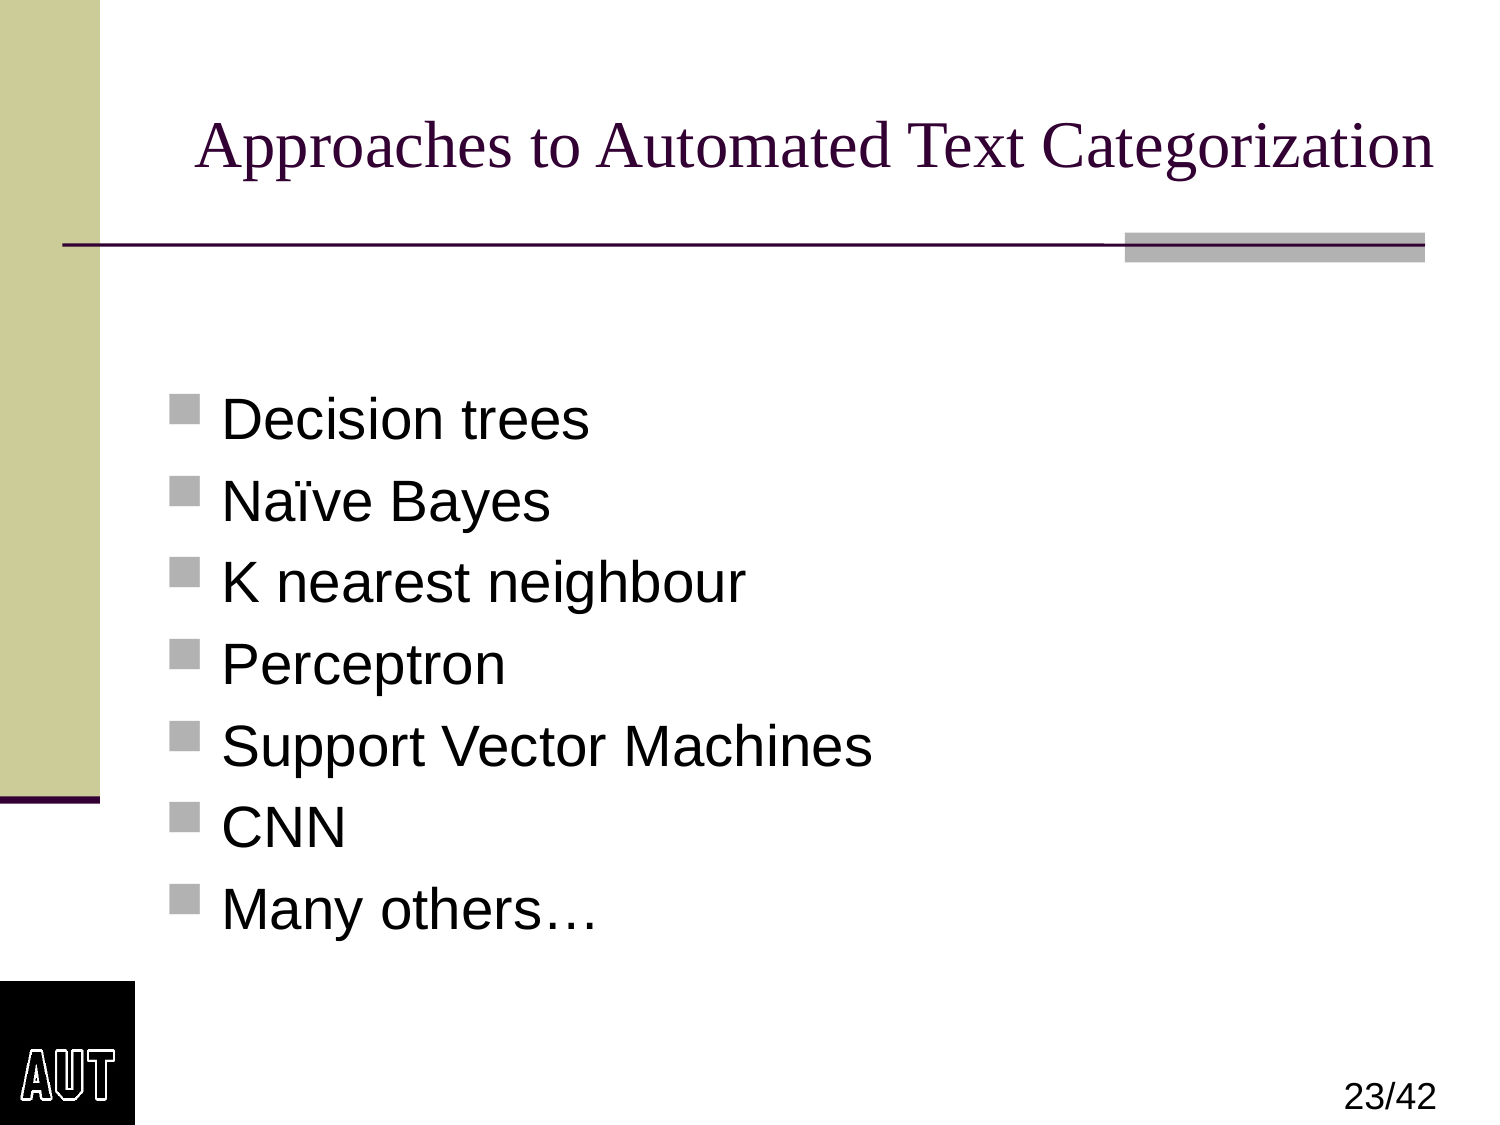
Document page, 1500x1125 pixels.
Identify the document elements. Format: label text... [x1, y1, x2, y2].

title Approaches to Automated Text Categorization [179, 46, 1500, 235]
picture [0, 981, 135, 1125]
list Decision trees Naïve Bayes K nearest neighbour Perceptron Support Vector Machines CNN Many others… [150, 373, 1425, 1006]
